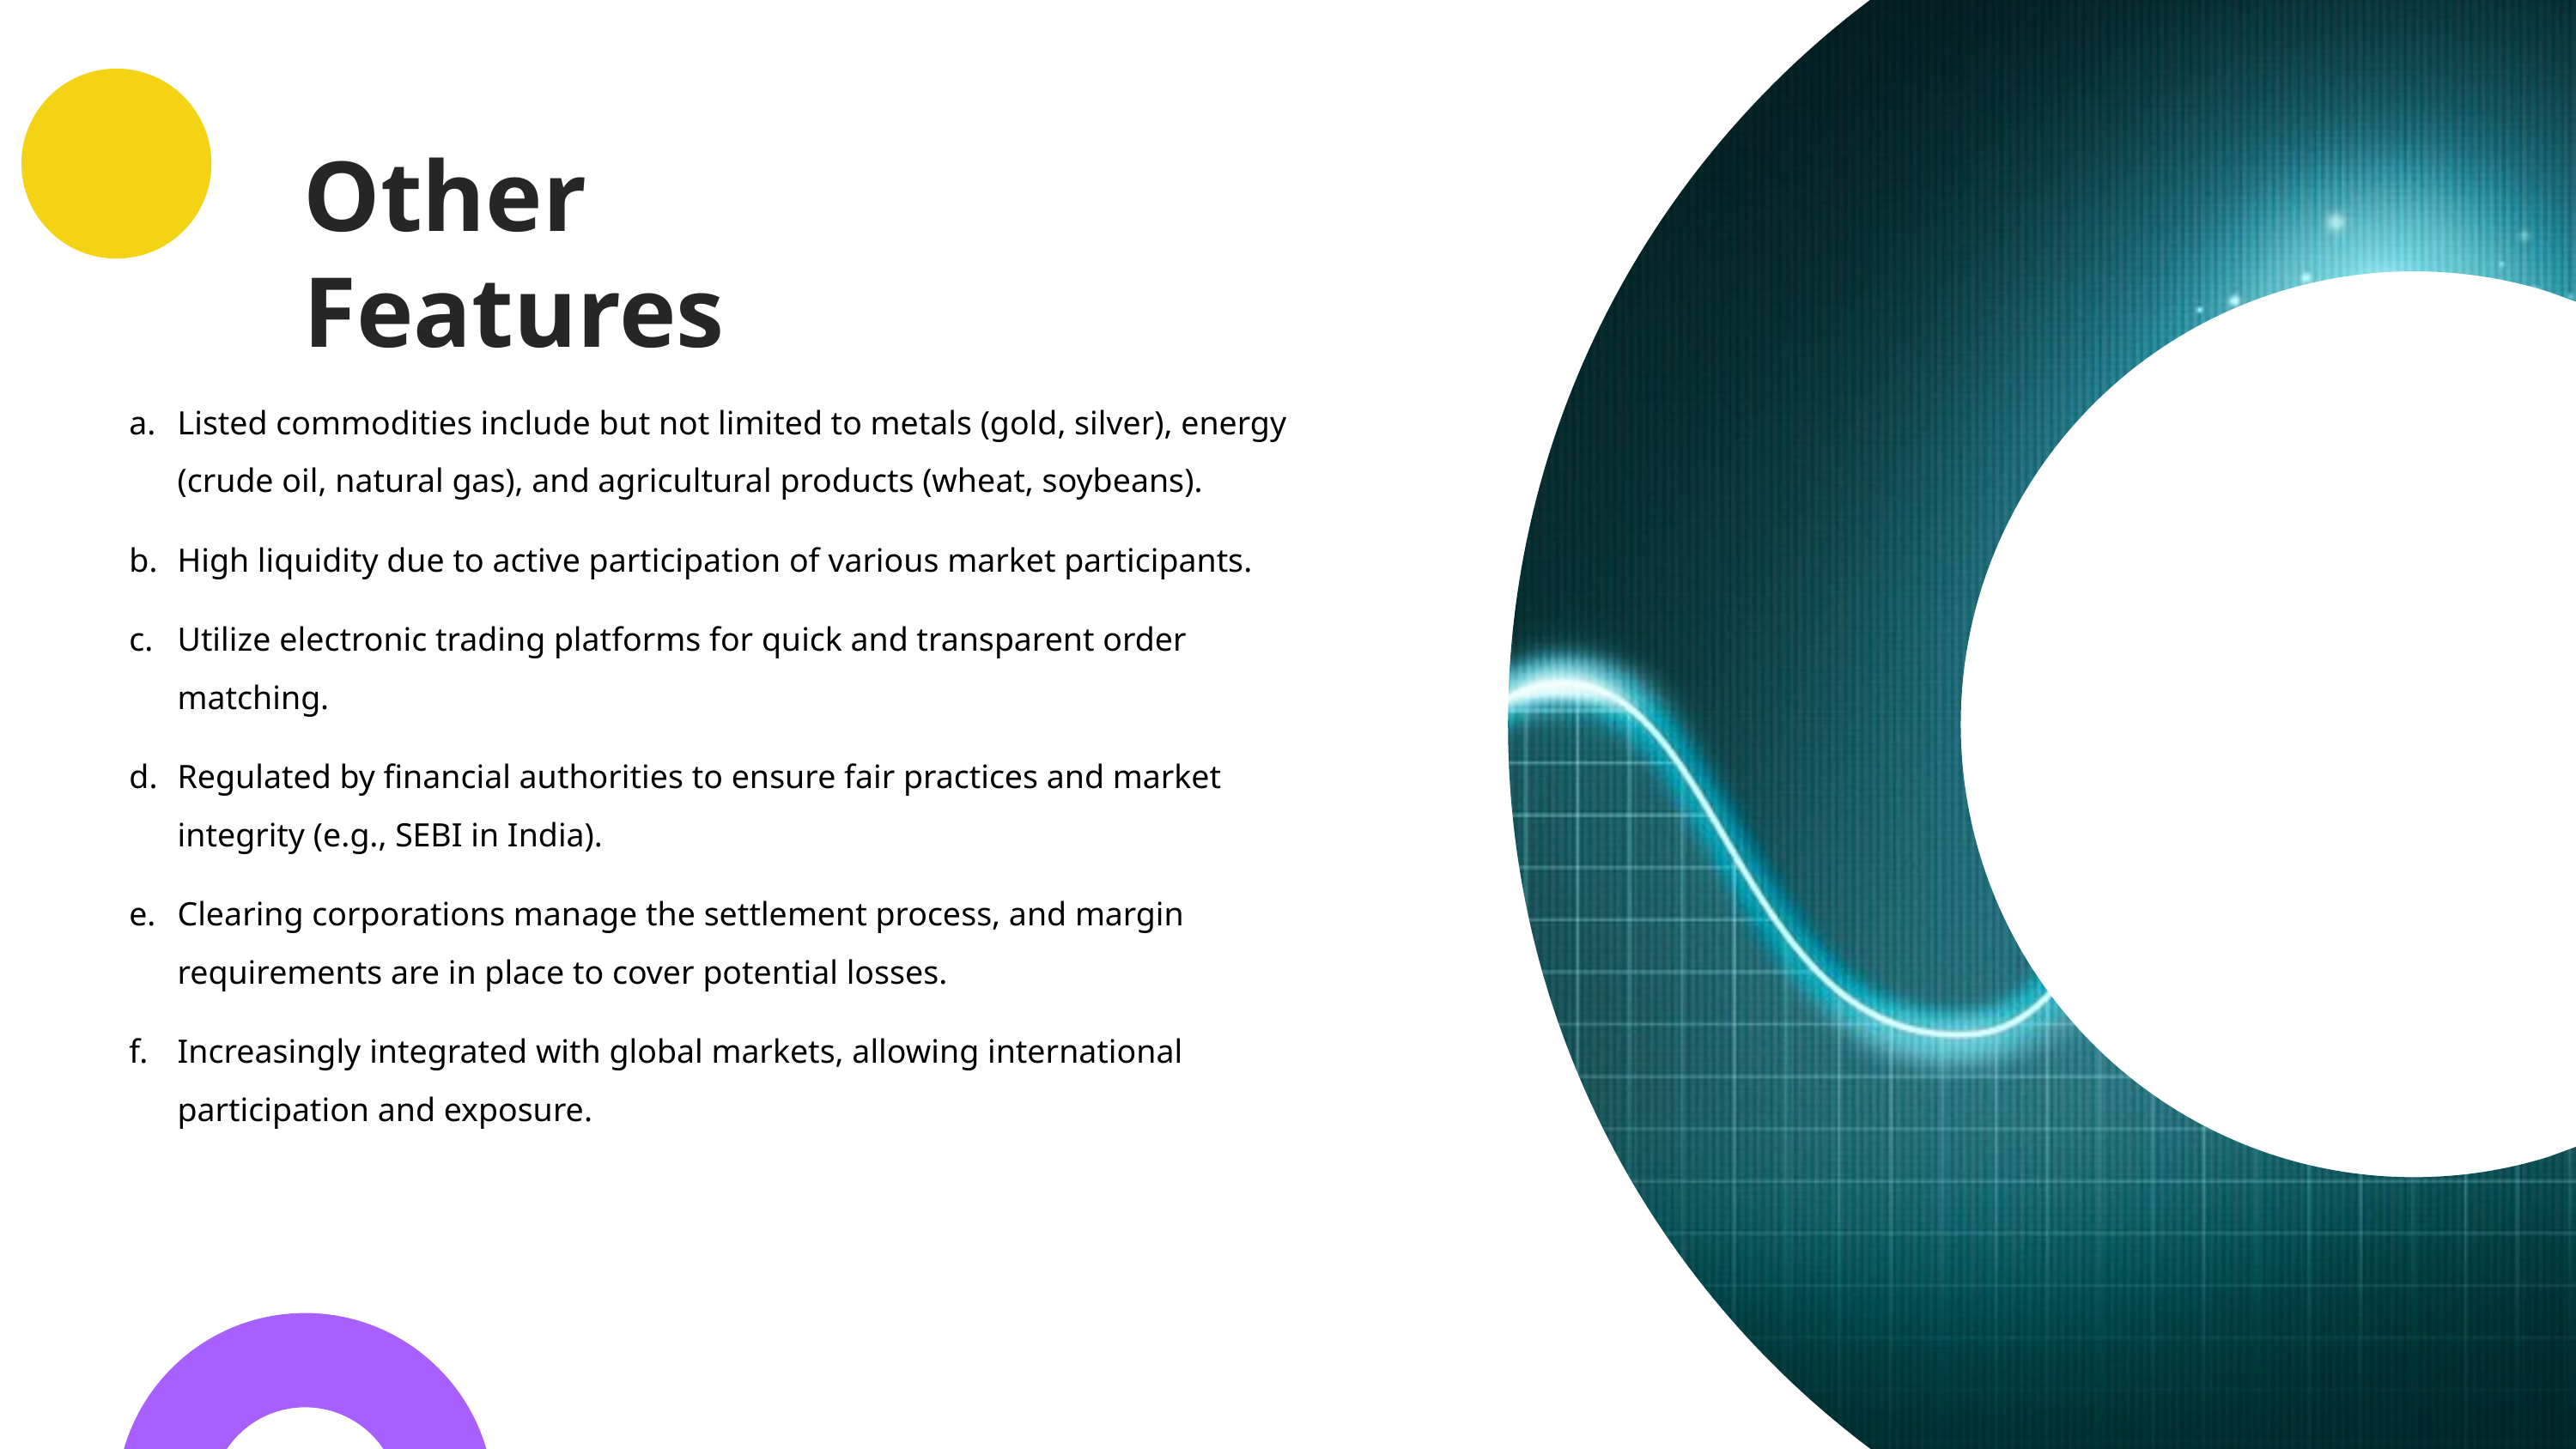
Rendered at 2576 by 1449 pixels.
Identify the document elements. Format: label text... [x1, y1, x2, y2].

text_box [123, 1312, 488, 1449]
text_box [20, 67, 213, 260]
text_box Other Features [290, 128, 1042, 373]
text_box Listed commodities include but not limited to metals (gold, silver), energy (crude oil, natural gas), and agricultural products (wheat, soybeans). High liquidity due to active participation of various market participants. Utilize electronic trading platforms for quick and transparent order matching. Regulated by financial authorities to ensure fair practices and market integrity (e.g., SEBI in India). Clearing corporations manage the settlement process, and margin requirements are in place to cover potential losses. Increasingly integrated with global markets, allowing international participation and exposure. [116, 376, 1347, 1135]
picture [1508, 0, 2576, 1449]
